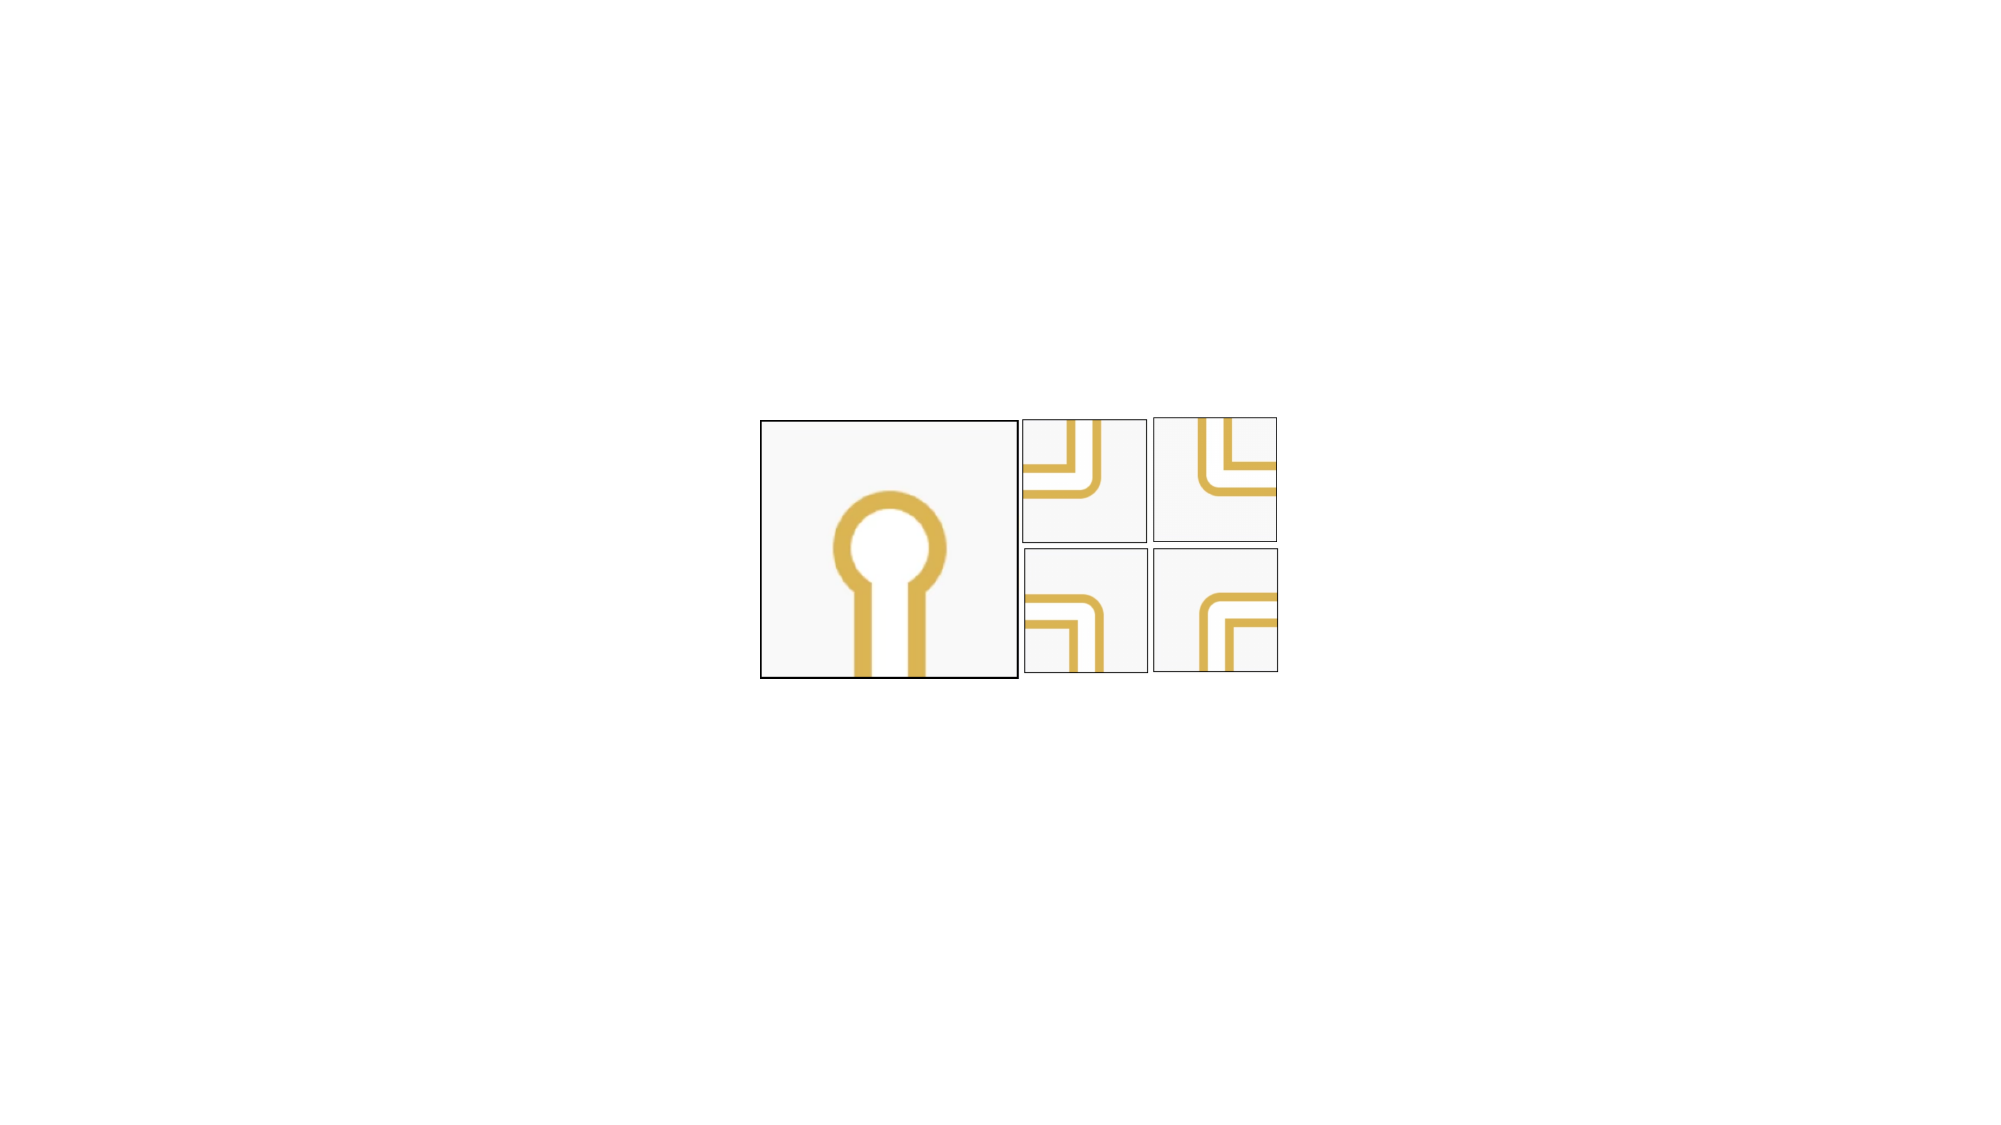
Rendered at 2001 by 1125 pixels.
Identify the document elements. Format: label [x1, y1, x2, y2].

picture [754, 415, 1150, 684]
picture [1150, 415, 1280, 675]
